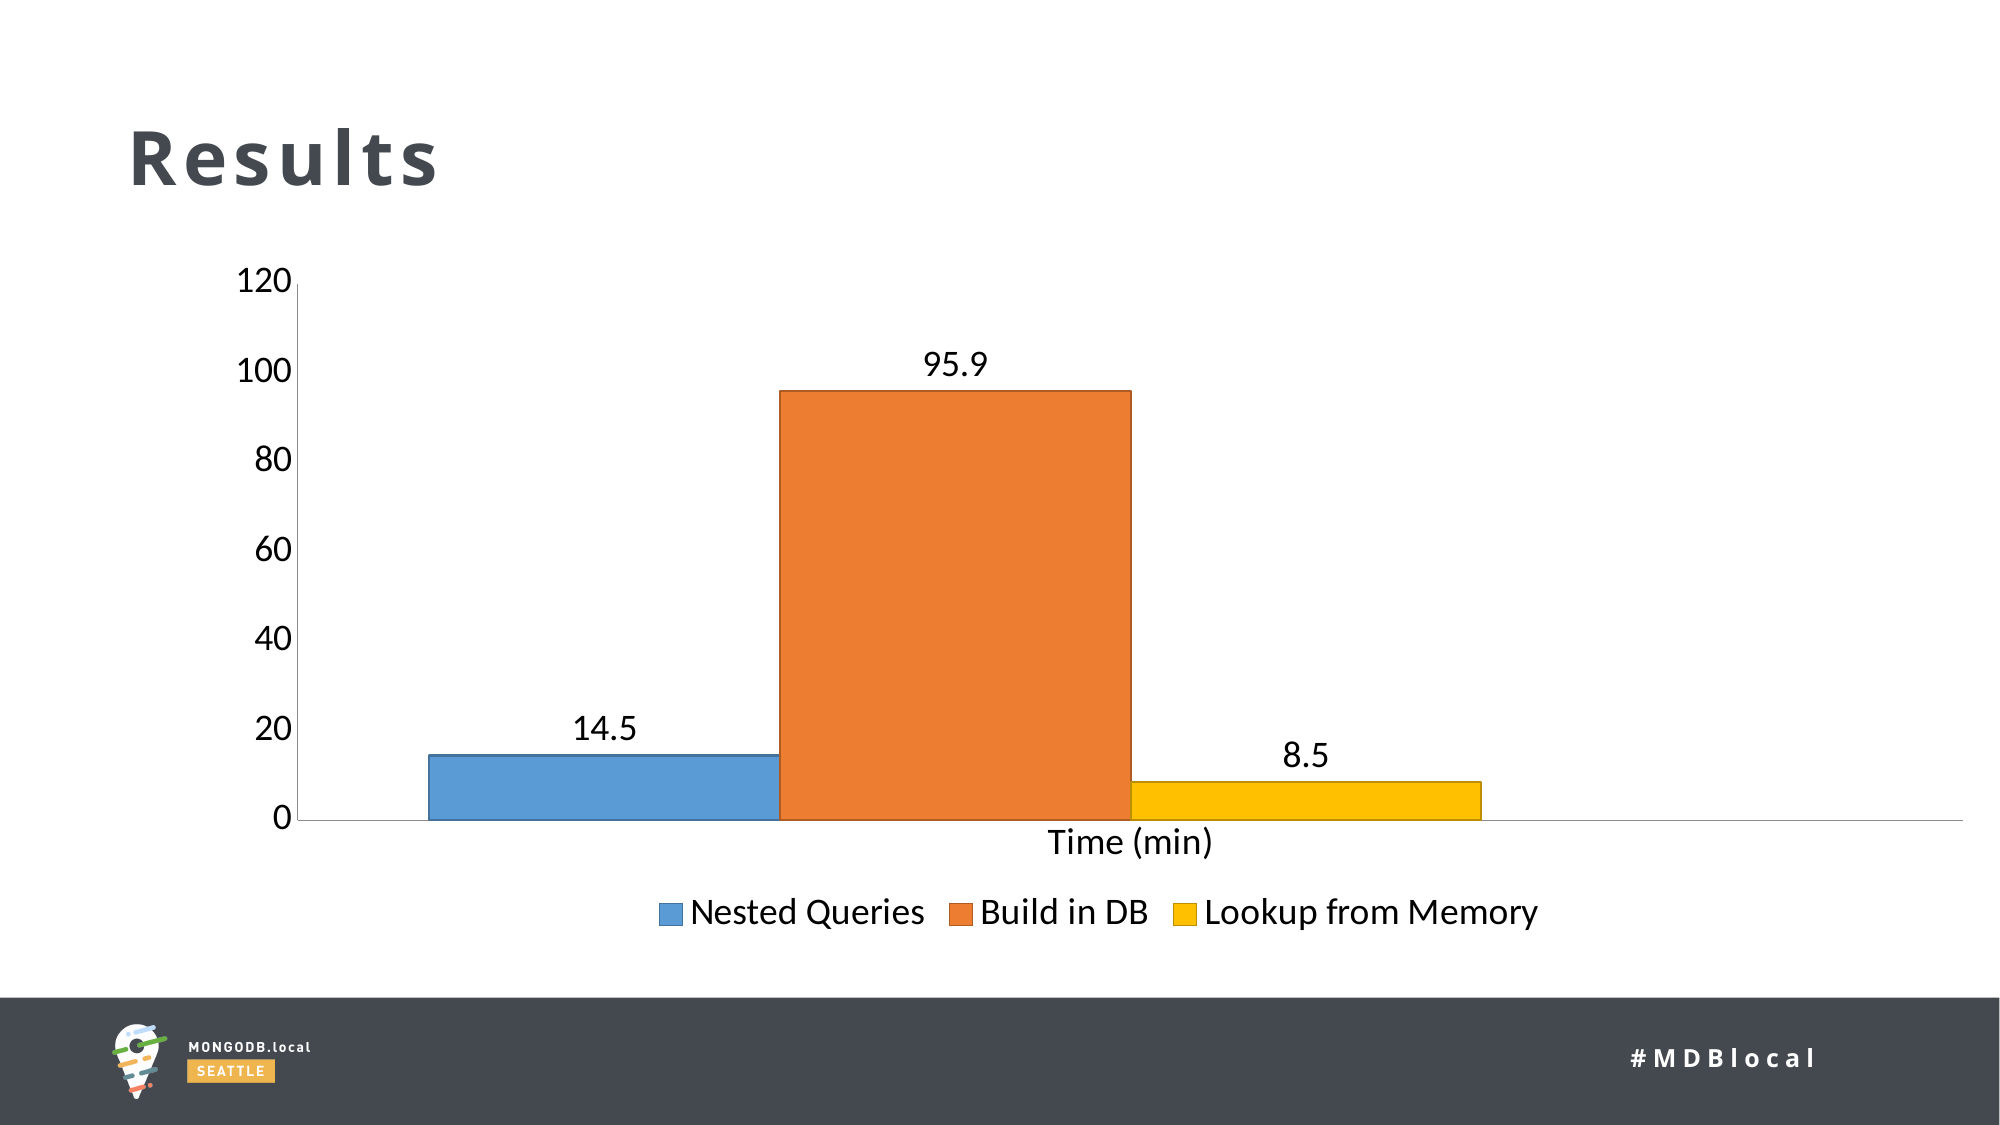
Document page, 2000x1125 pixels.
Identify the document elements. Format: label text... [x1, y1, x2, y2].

title Results [112, 103, 1897, 370]
chart [199, 250, 2000, 942]
picture [64, 988, 362, 1125]
